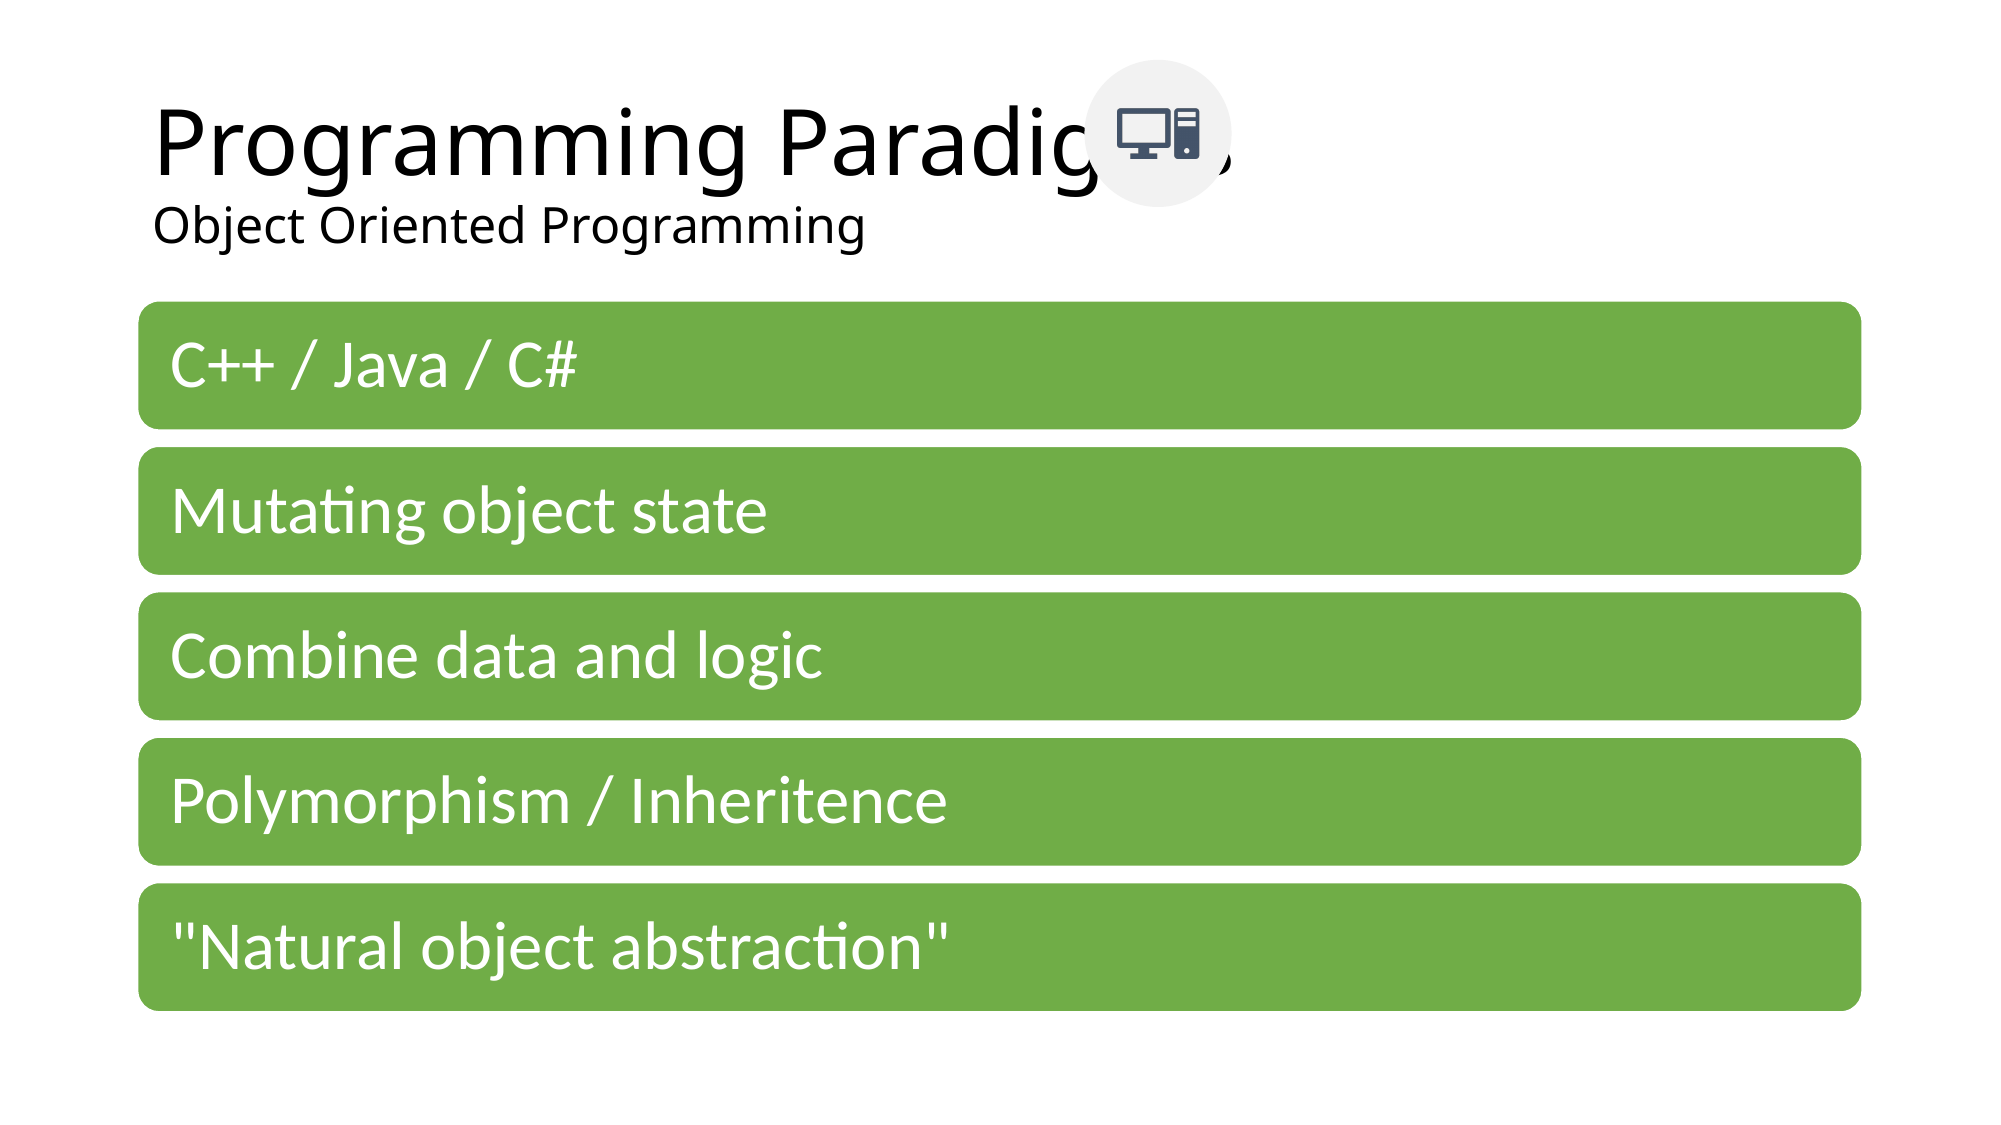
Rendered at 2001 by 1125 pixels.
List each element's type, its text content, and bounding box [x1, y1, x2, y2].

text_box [137, 299, 1863, 1014]
title Programming Paradigms Object Oriented Programming [137, 59, 1863, 278]
text_box [1084, 59, 1232, 207]
text_box [1114, 90, 1202, 177]
